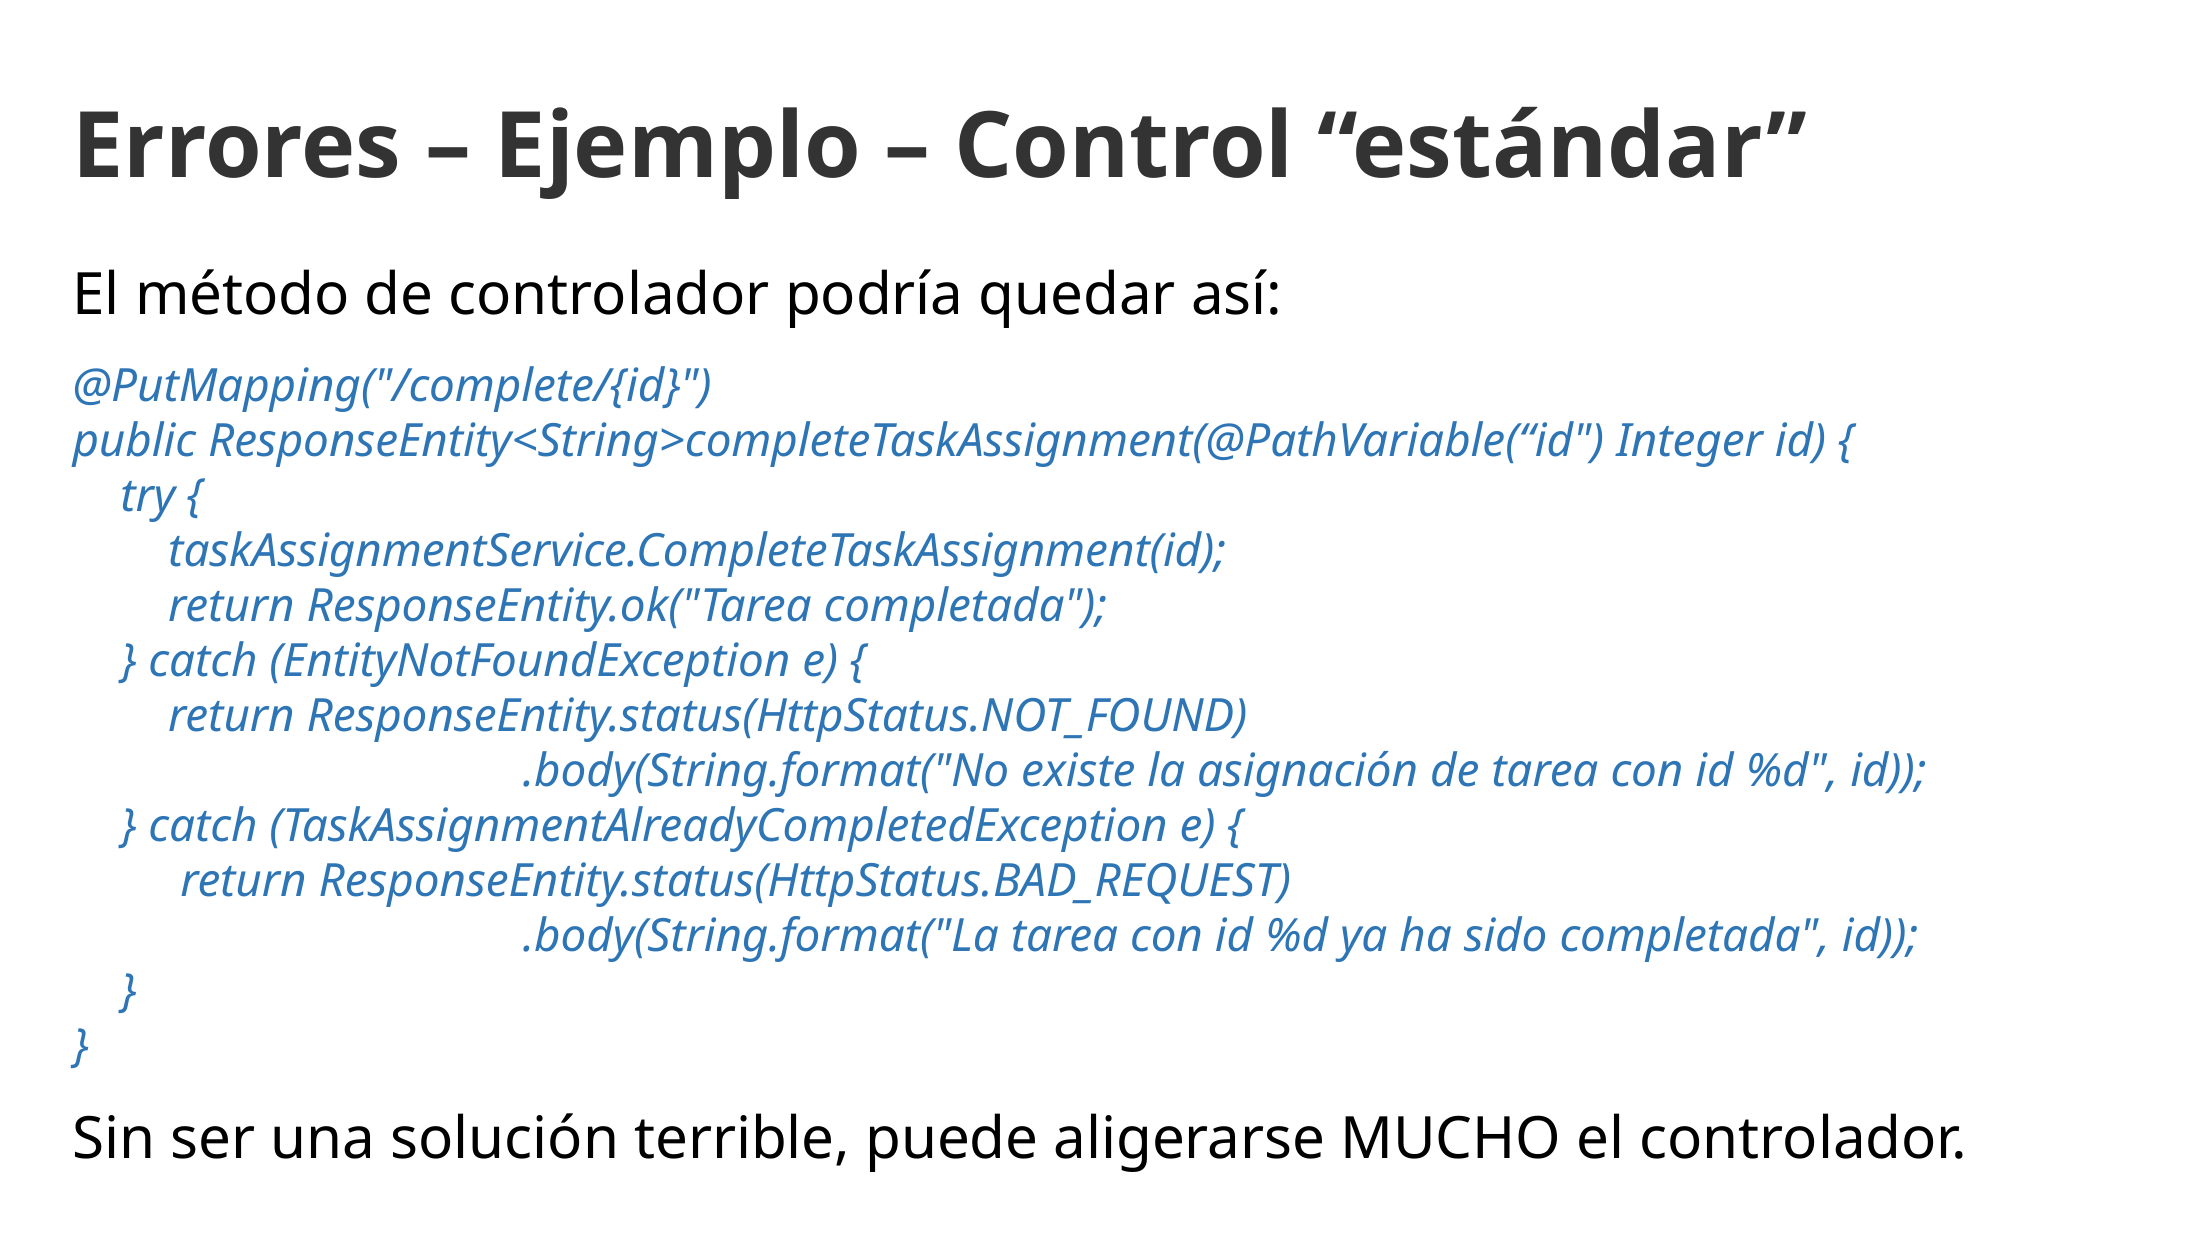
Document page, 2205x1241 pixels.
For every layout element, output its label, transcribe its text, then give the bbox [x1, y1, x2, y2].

text_box El método de controlador podría quedar así: @PutMapping("/complete/{id}") public ResponseEntity<String>completeTaskAssignment(@PathVariable(“id") Integer id) { try { taskAssignmentService.CompleteTaskAssignment(id); return ResponseEntity.ok("Tarea completada"); } catch (EntityNotFoundException e) { return ResponseEntity.status(HttpStatus.NOT_FOUND) .body(String.format("No existe la asignación de tarea con id %d", id)); } catch (TaskAssignmentAlreadyCompletedException e) { return ResponseEntity.status(HttpStatus.BAD_REQUEST) .body(String.format("La tarea con id %d ya ha sido completada", id)); } } Sin ser una solución terrible, puede aligerarse MUCHO el controlador. [72, 256, 2121, 1173]
text_box Errores – Ejemplo – Control “estándar” [72, 24, 2121, 256]
